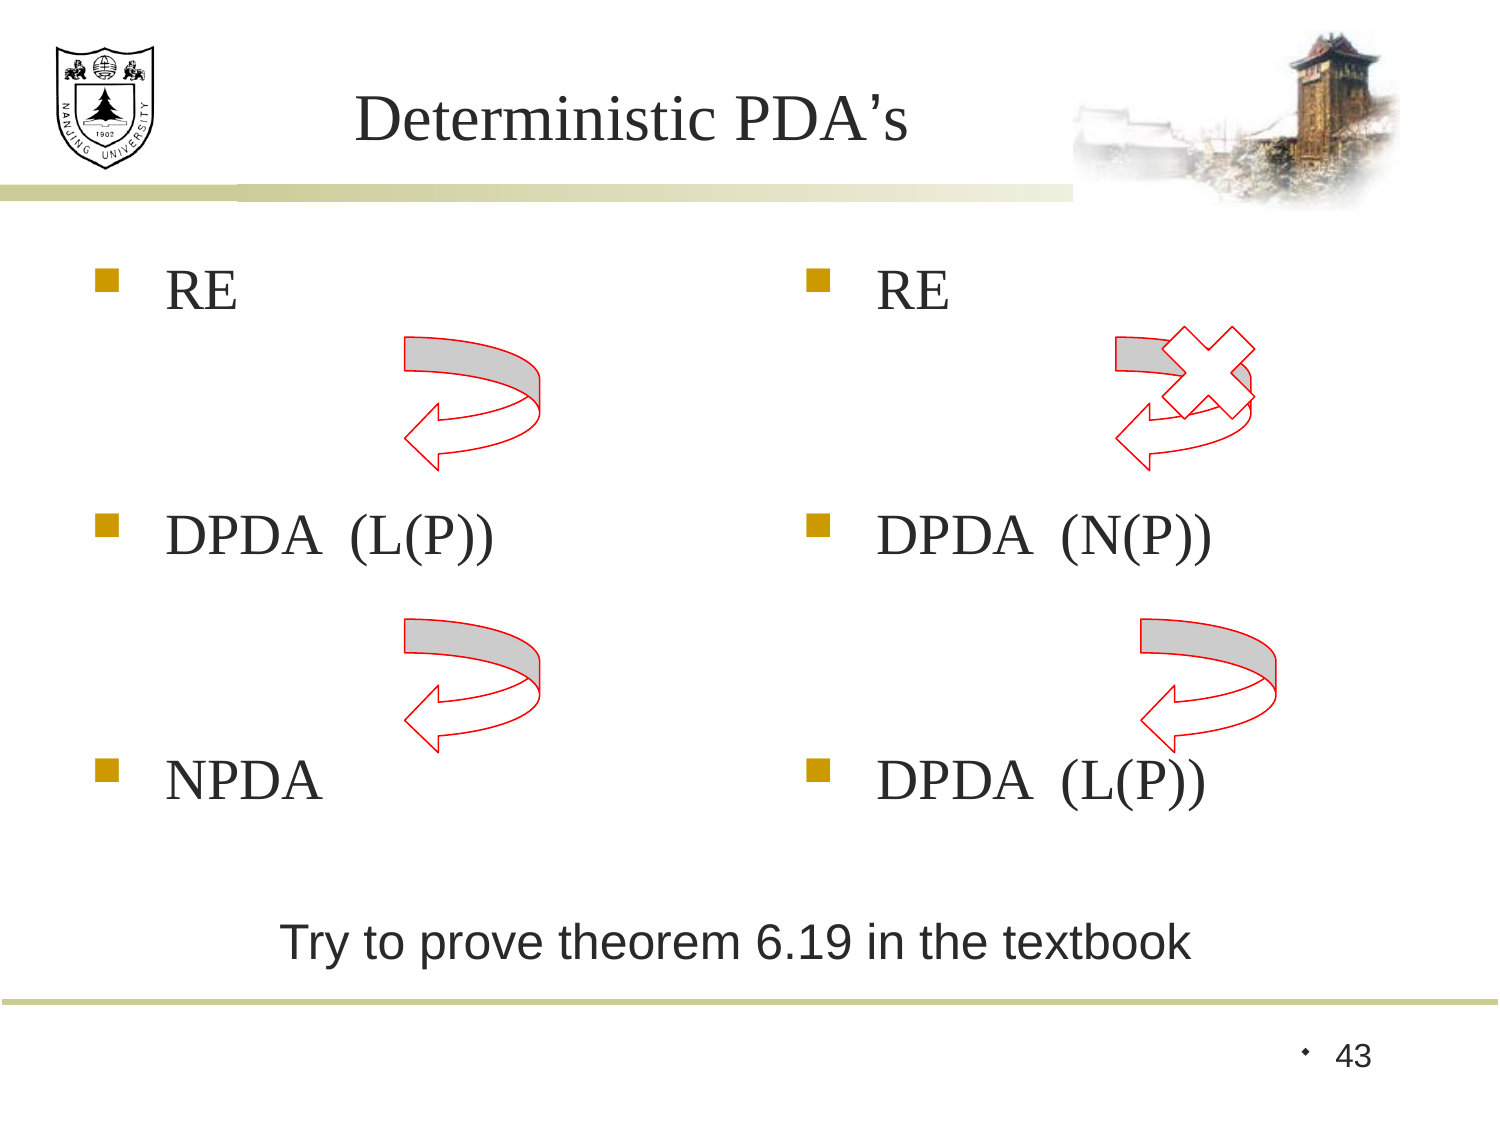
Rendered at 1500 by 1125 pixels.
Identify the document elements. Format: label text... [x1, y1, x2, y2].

slide_number 43 [1234, 1030, 1388, 1107]
text_box [1162, 326, 1255, 420]
text_box [404, 337, 540, 471]
text_box Try to prove theorem 6.19 in the textbook [264, 902, 1235, 977]
picture [2, 999, 1498, 1005]
title Deterministic PDA’s [171, 66, 1093, 161]
list RE DPDA (L(P)) NPDA [76, 243, 677, 965]
text_box [1140, 619, 1276, 753]
text_box RE DPDA (N(P)) DPDA (L(P)) [788, 243, 1388, 964]
text_box [404, 619, 540, 753]
picture [1073, 30, 1400, 211]
text_box [1115, 402, 1251, 471]
picture [50, 42, 160, 173]
